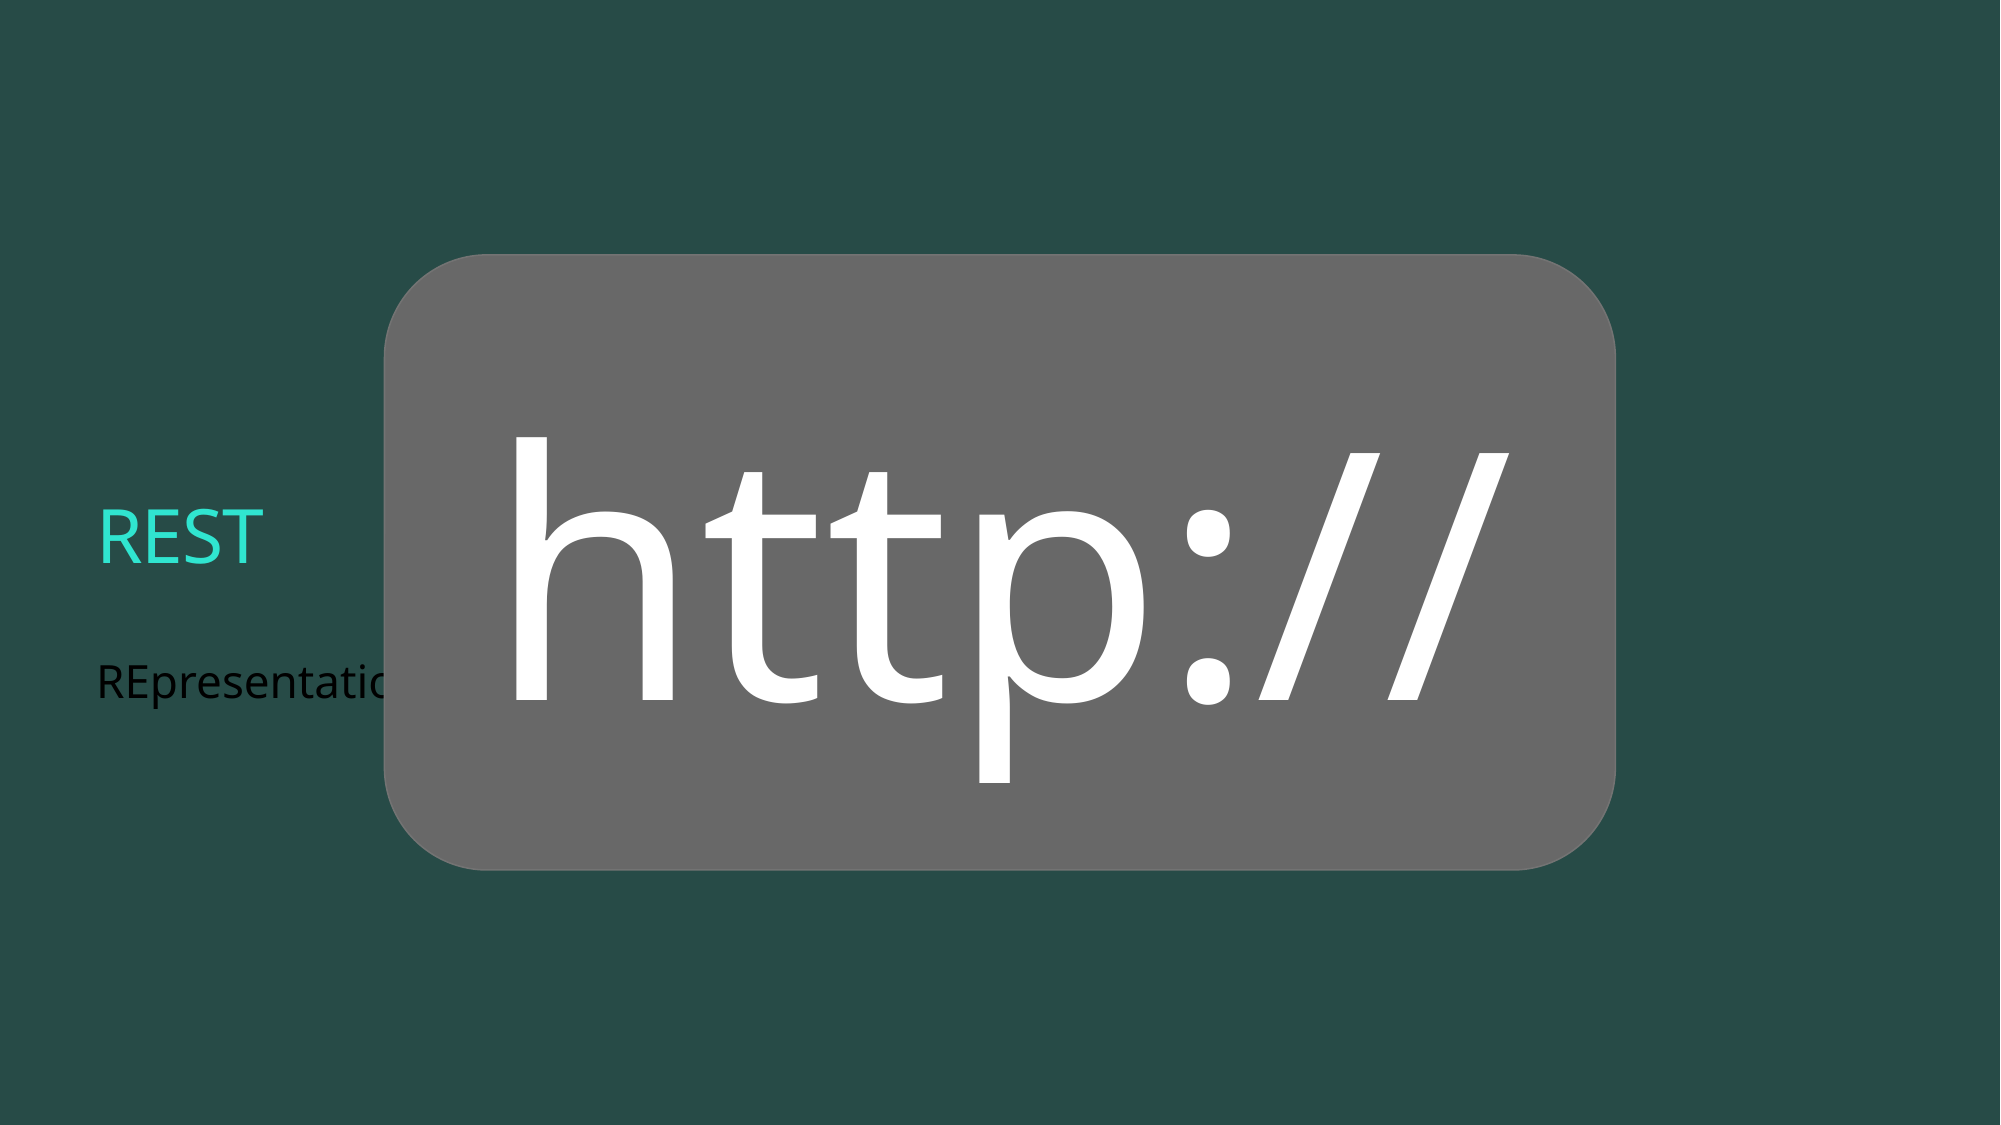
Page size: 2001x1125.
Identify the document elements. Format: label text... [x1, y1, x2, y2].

text_box http:// [383, 254, 1617, 871]
list REpresentational State Transfer [96, 652, 383, 708]
title REST [96, 497, 383, 580]
